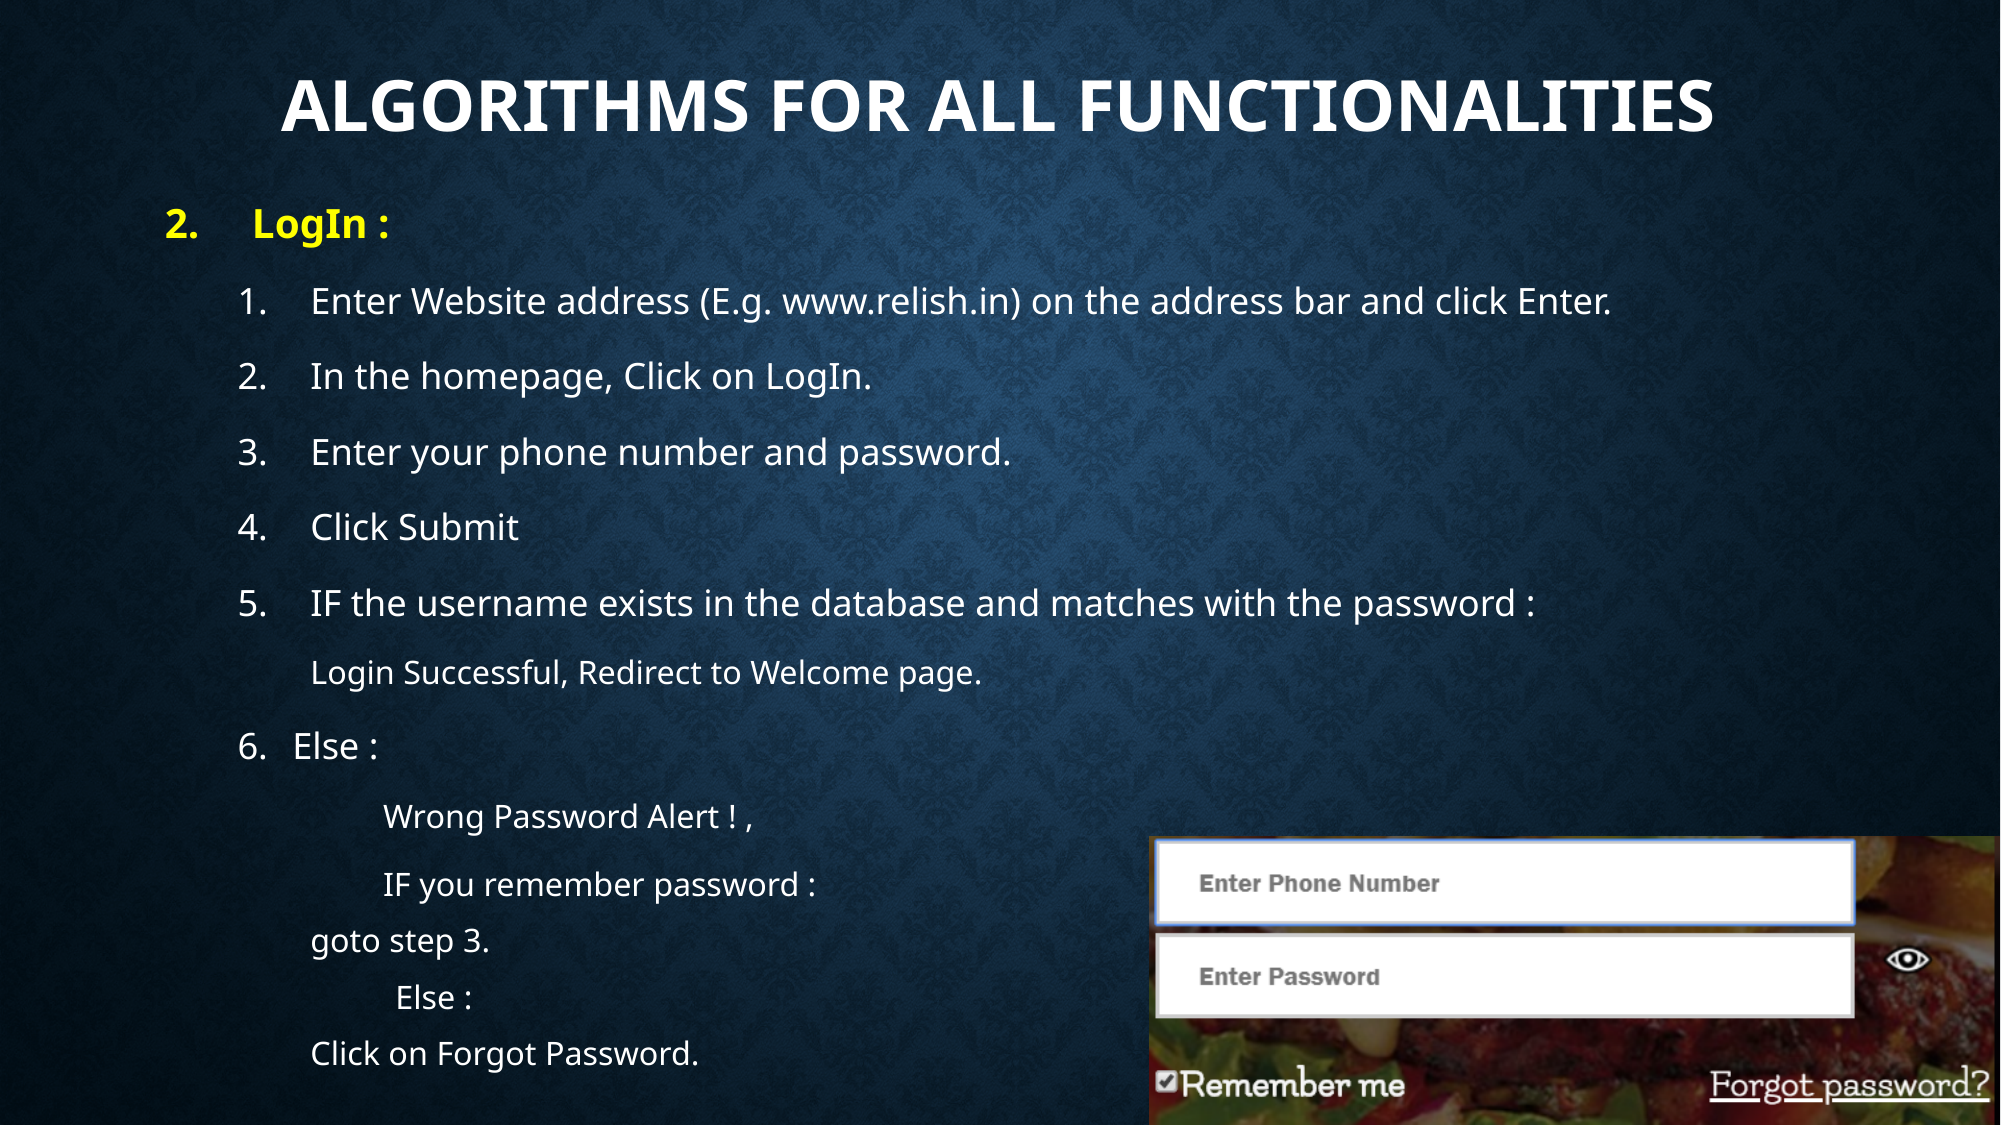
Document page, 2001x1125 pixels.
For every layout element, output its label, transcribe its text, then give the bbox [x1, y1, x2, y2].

title Algorithms For All Functionalities [149, 0, 1849, 180]
picture [1149, 835, 2000, 1125]
list 2. LogIn : Enter Website address (E.g. www.relish.in) on the address bar and click Enter. In the homepage, Click on LogIn. Enter your phone number and password. Click Submit IF the username exists in the database and matches with the password : Login Successful, Redirect to Welcome page. Else : Wrong Password Alert ! , IF you remember password : goto step 3. Else : Click on Forgot Password. [149, 180, 1849, 1088]
